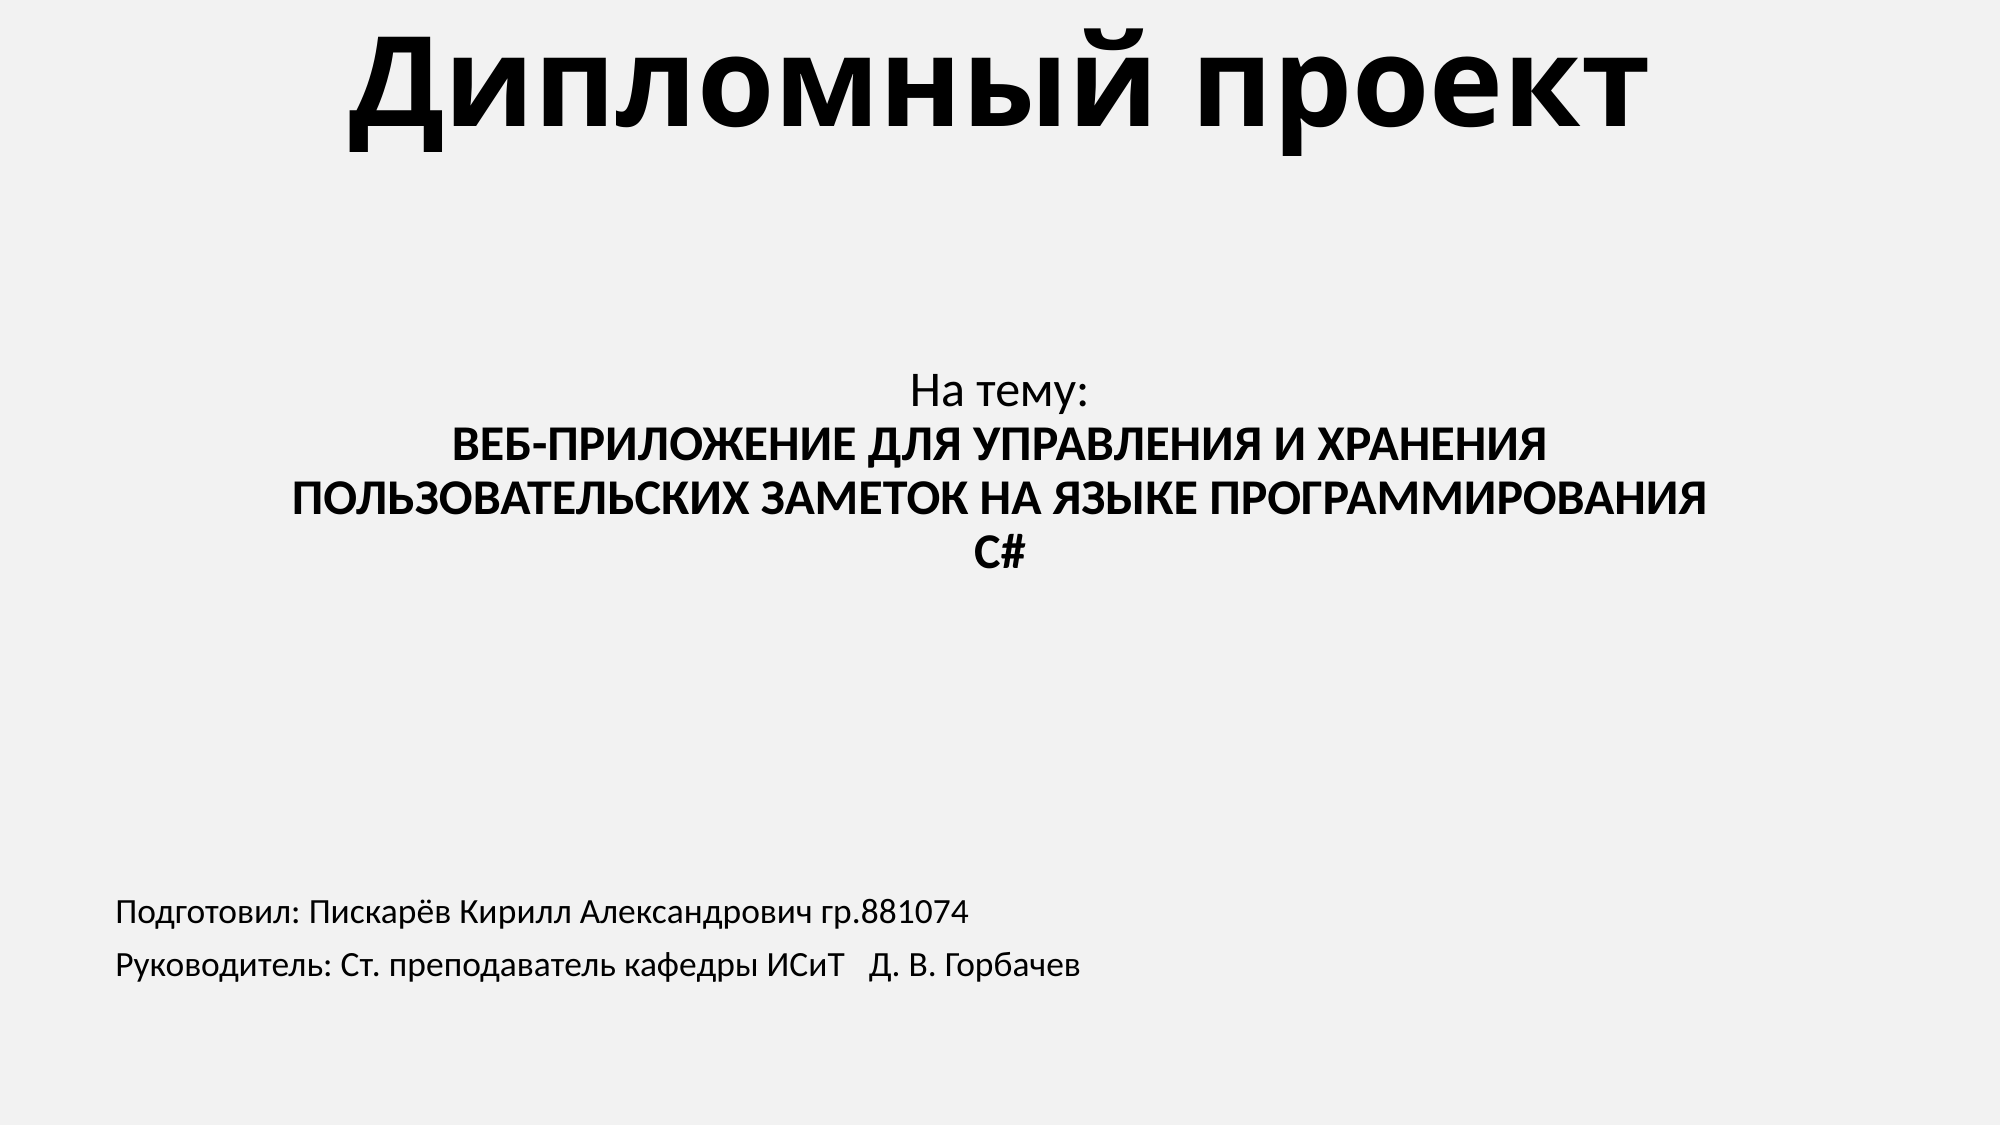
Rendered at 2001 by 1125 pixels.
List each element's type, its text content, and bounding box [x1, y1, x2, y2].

text_box Подготовил: Пискарёв Кирилл Александрович гр.881074 Руководитель: Ст. преподаватель кафедры ИСиТ Д. В. Горбачев [100, 885, 1965, 1084]
subtitle На тему: ВЕБ-Приложение для управления и хранения Пользовательских заметок на языке программирования c# [249, 355, 1750, 628]
title Дипломный проект [249, 5, 1750, 161]
